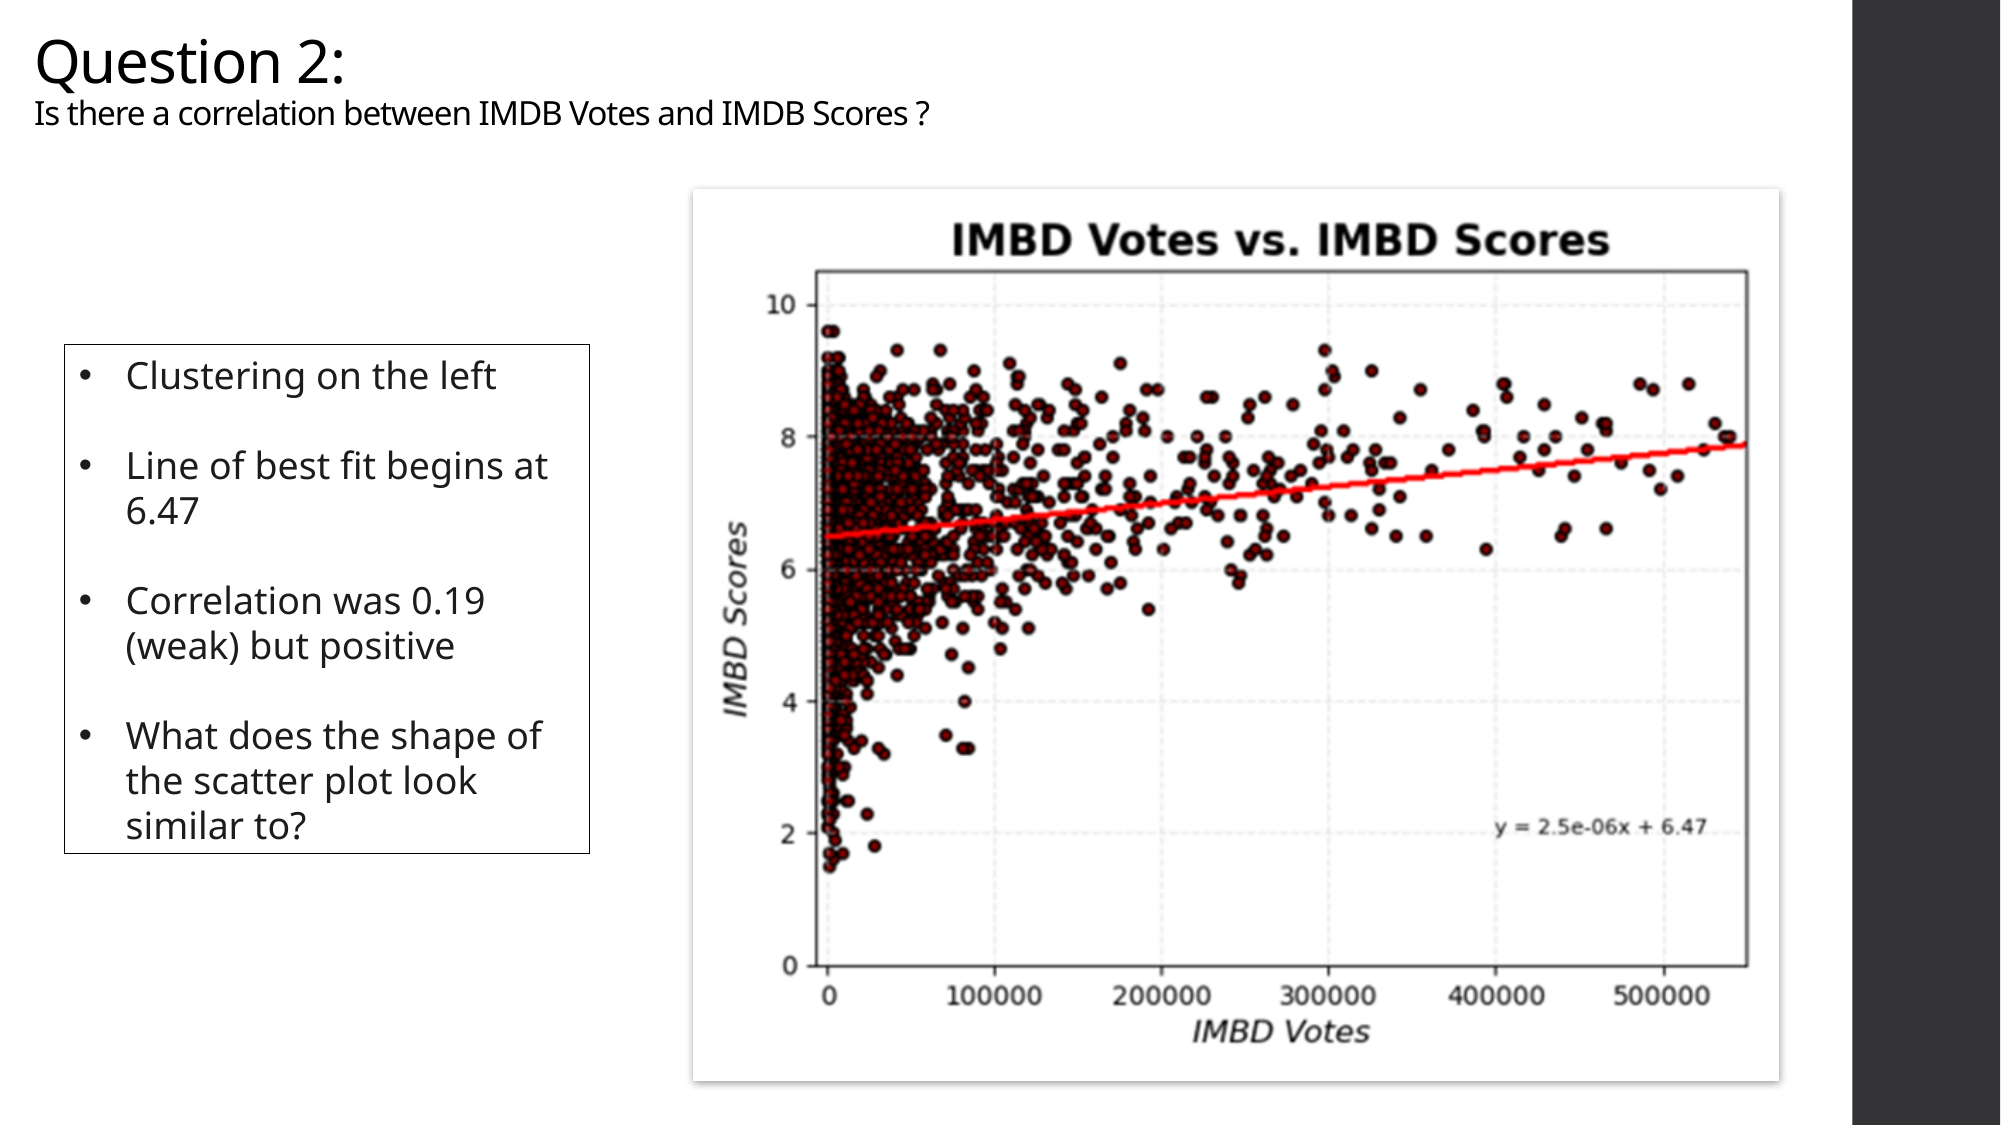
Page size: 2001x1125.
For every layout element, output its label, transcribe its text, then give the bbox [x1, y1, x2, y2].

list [707, 203, 1765, 1067]
text_box Clustering on the left Line of best fit begins at 6.47 Correlation was 0.19 (weak) but positive What does the shape of the scatter plot look similar to? [64, 344, 590, 854]
title Question 2: Is there a correlation between IMDB Votes and IMDB Scores ? [19, 24, 1439, 178]
